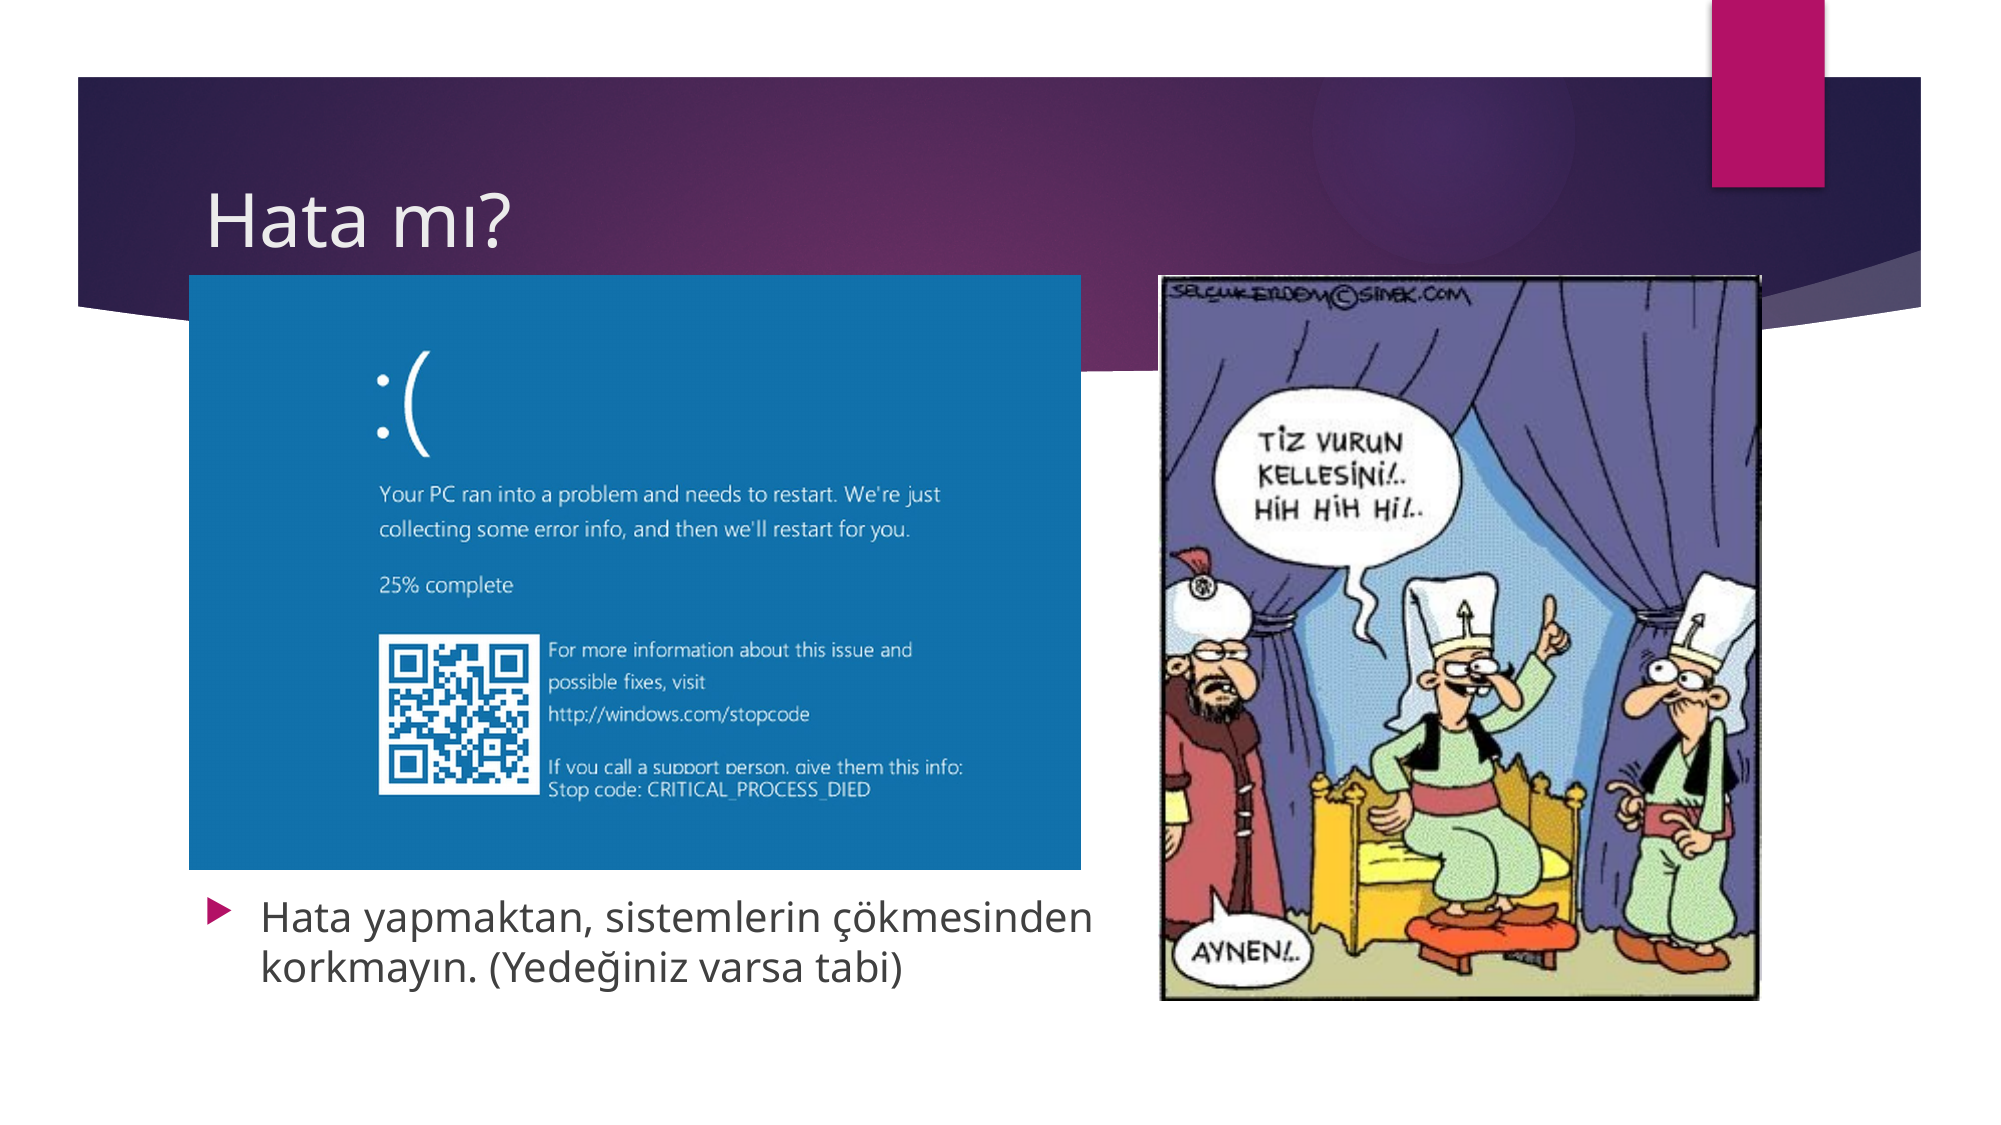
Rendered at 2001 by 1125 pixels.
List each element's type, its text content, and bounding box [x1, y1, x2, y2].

picture [1158, 275, 1762, 1001]
picture [189, 275, 1081, 871]
list Hata yapmaktan, sistemlerin çökmesinden korkmayın. (Yedeğiniz varsa tabi) [189, 883, 1199, 1053]
title Hata mı? [189, 159, 1627, 276]
